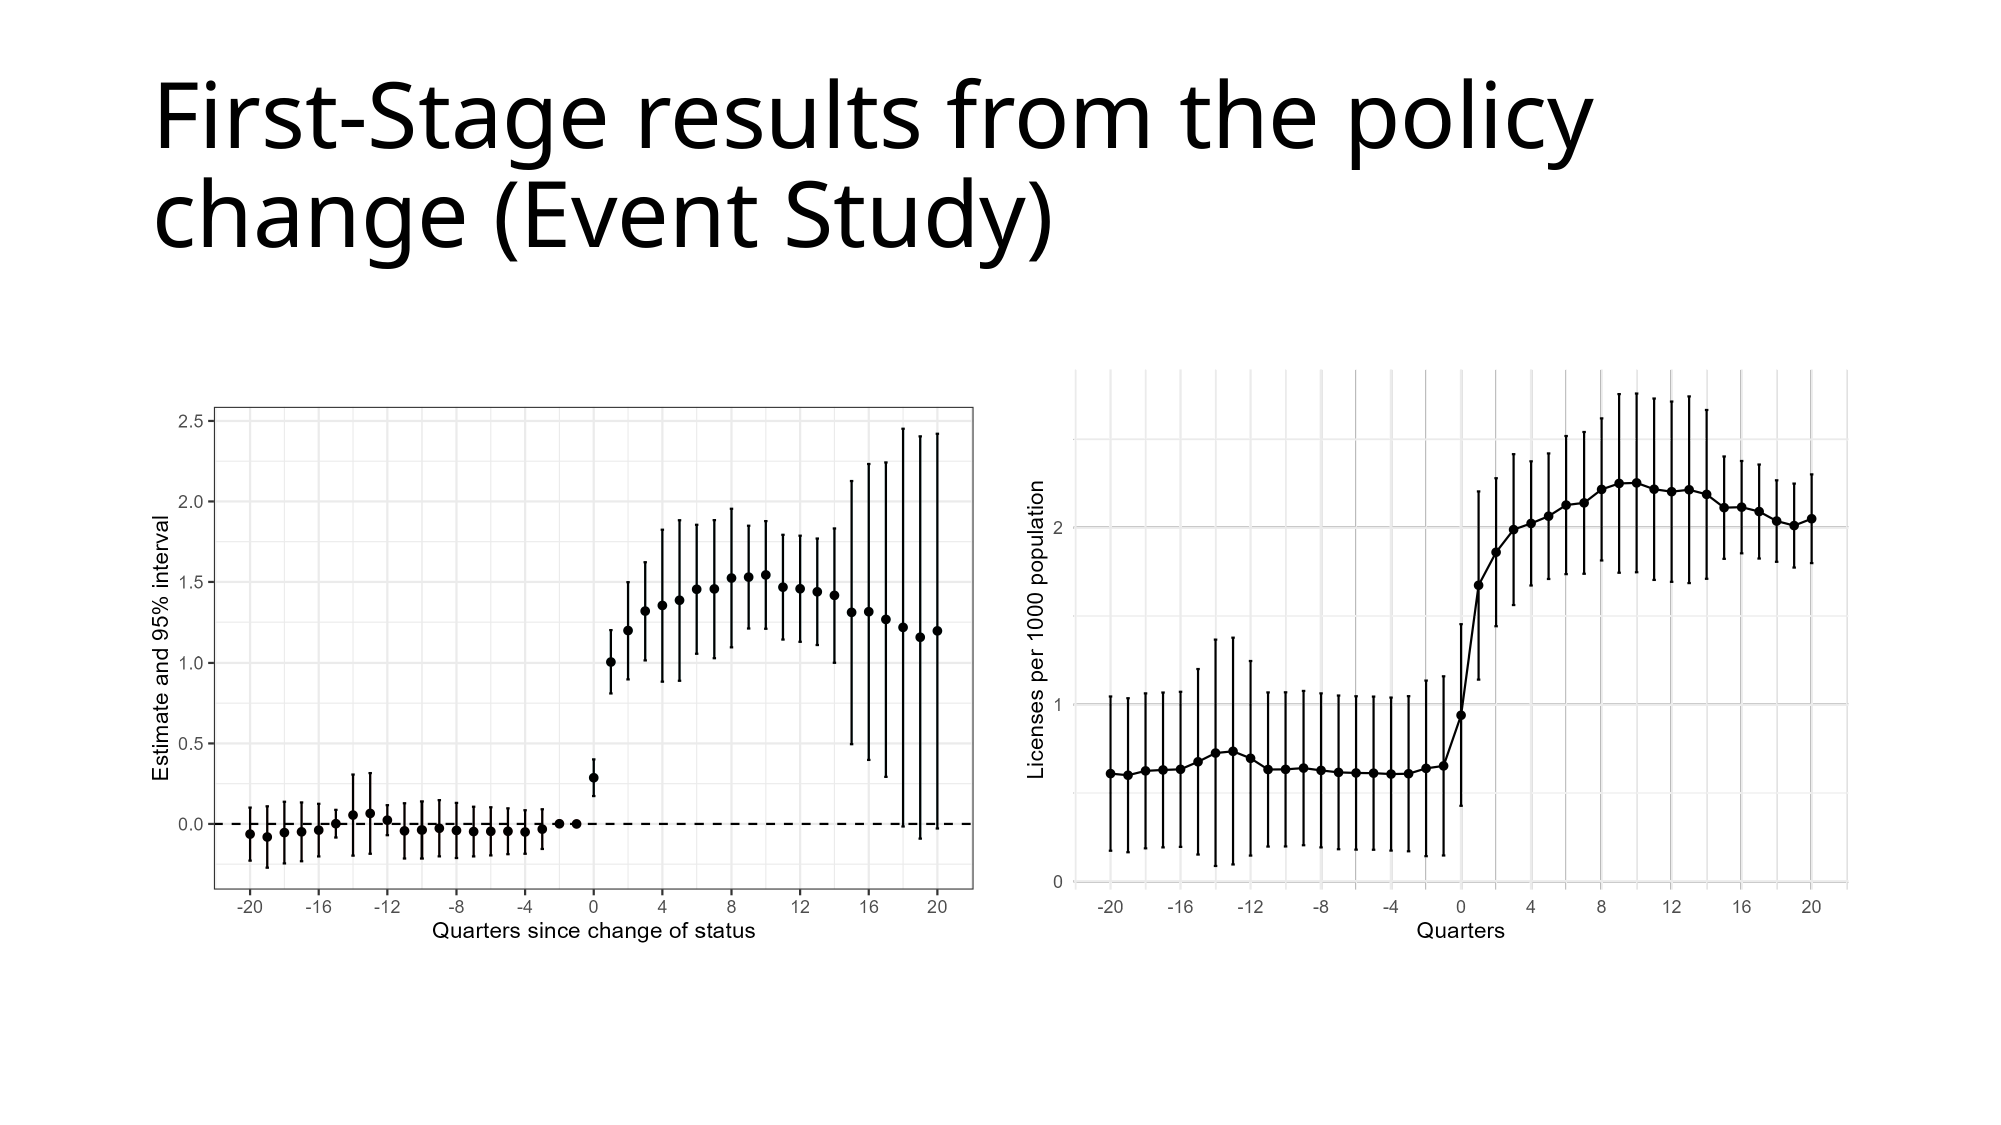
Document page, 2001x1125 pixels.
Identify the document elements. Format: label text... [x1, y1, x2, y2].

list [1015, 358, 1860, 954]
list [140, 358, 985, 954]
title First-Stage results from the policy change (Event Study) [137, 59, 1863, 278]
